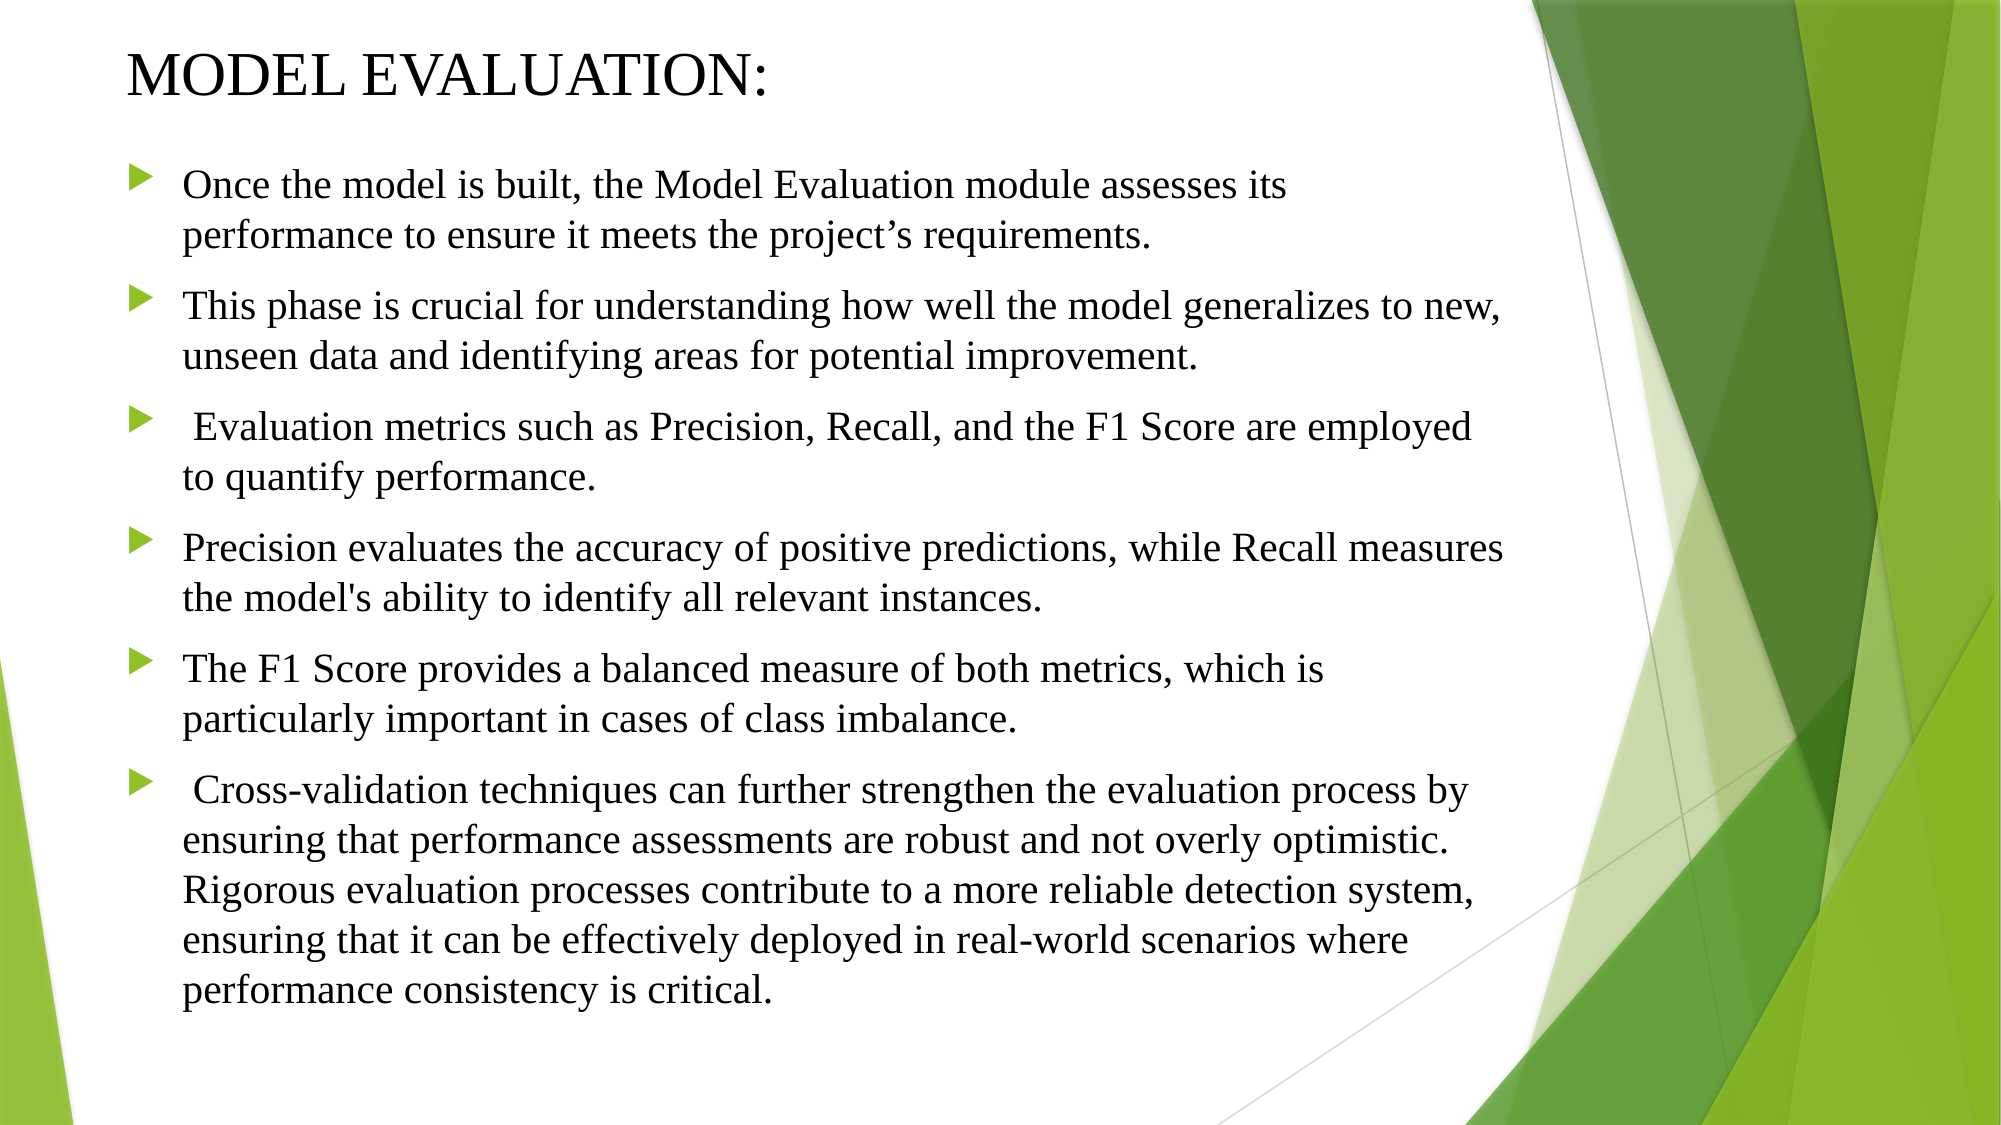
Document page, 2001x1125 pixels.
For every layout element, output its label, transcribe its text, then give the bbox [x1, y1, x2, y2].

title MODEL EVALUATION: [111, 25, 1522, 134]
list Once the model is built, the Model Evaluation module assesses its performance to ensure it meets the project’s requirements. This phase is crucial for understanding how well the model generalizes to new, unseen data and identifying areas for potential improvement. Evaluation metrics such as Precision, Recall, and the F1 Score are employed to quantify performance. Precision evaluates the accuracy of positive predictions, while Recall measures the model's ability to identify all relevant instances. The F1 Score provides a balanced measure of both metrics, which is particularly important in cases of class imbalance. Cross-validation techniques can further strengthen the evaluation process by ensuring that performance assessments are robust and not overly optimistic. Rigorous evaluation processes contribute to a more reliable detection system, ensuring that it can be effectively deployed in real-world scenarios where performance consistency is critical. [111, 149, 1522, 1034]
